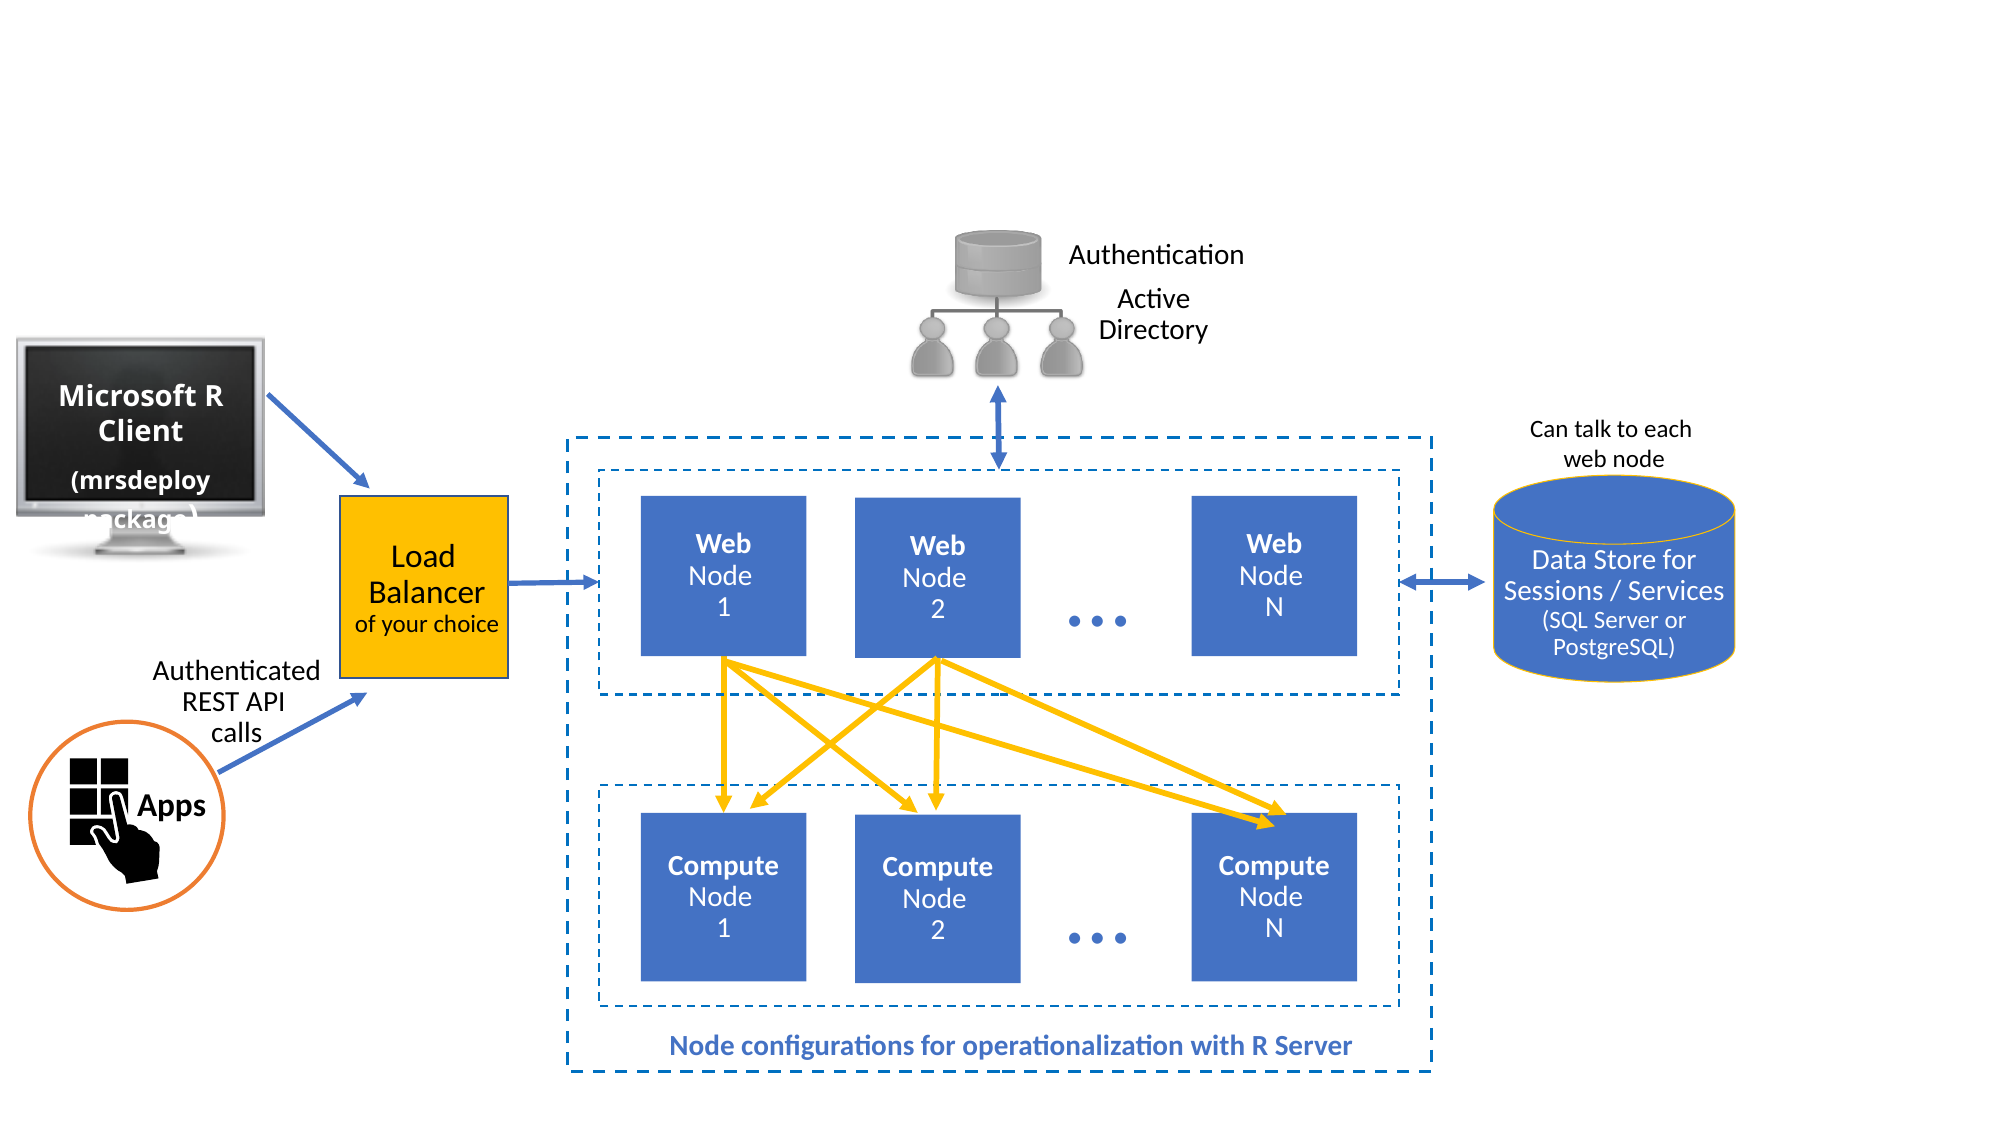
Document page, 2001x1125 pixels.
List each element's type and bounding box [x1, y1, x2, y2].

text_box [16, 215, 1735, 1072]
